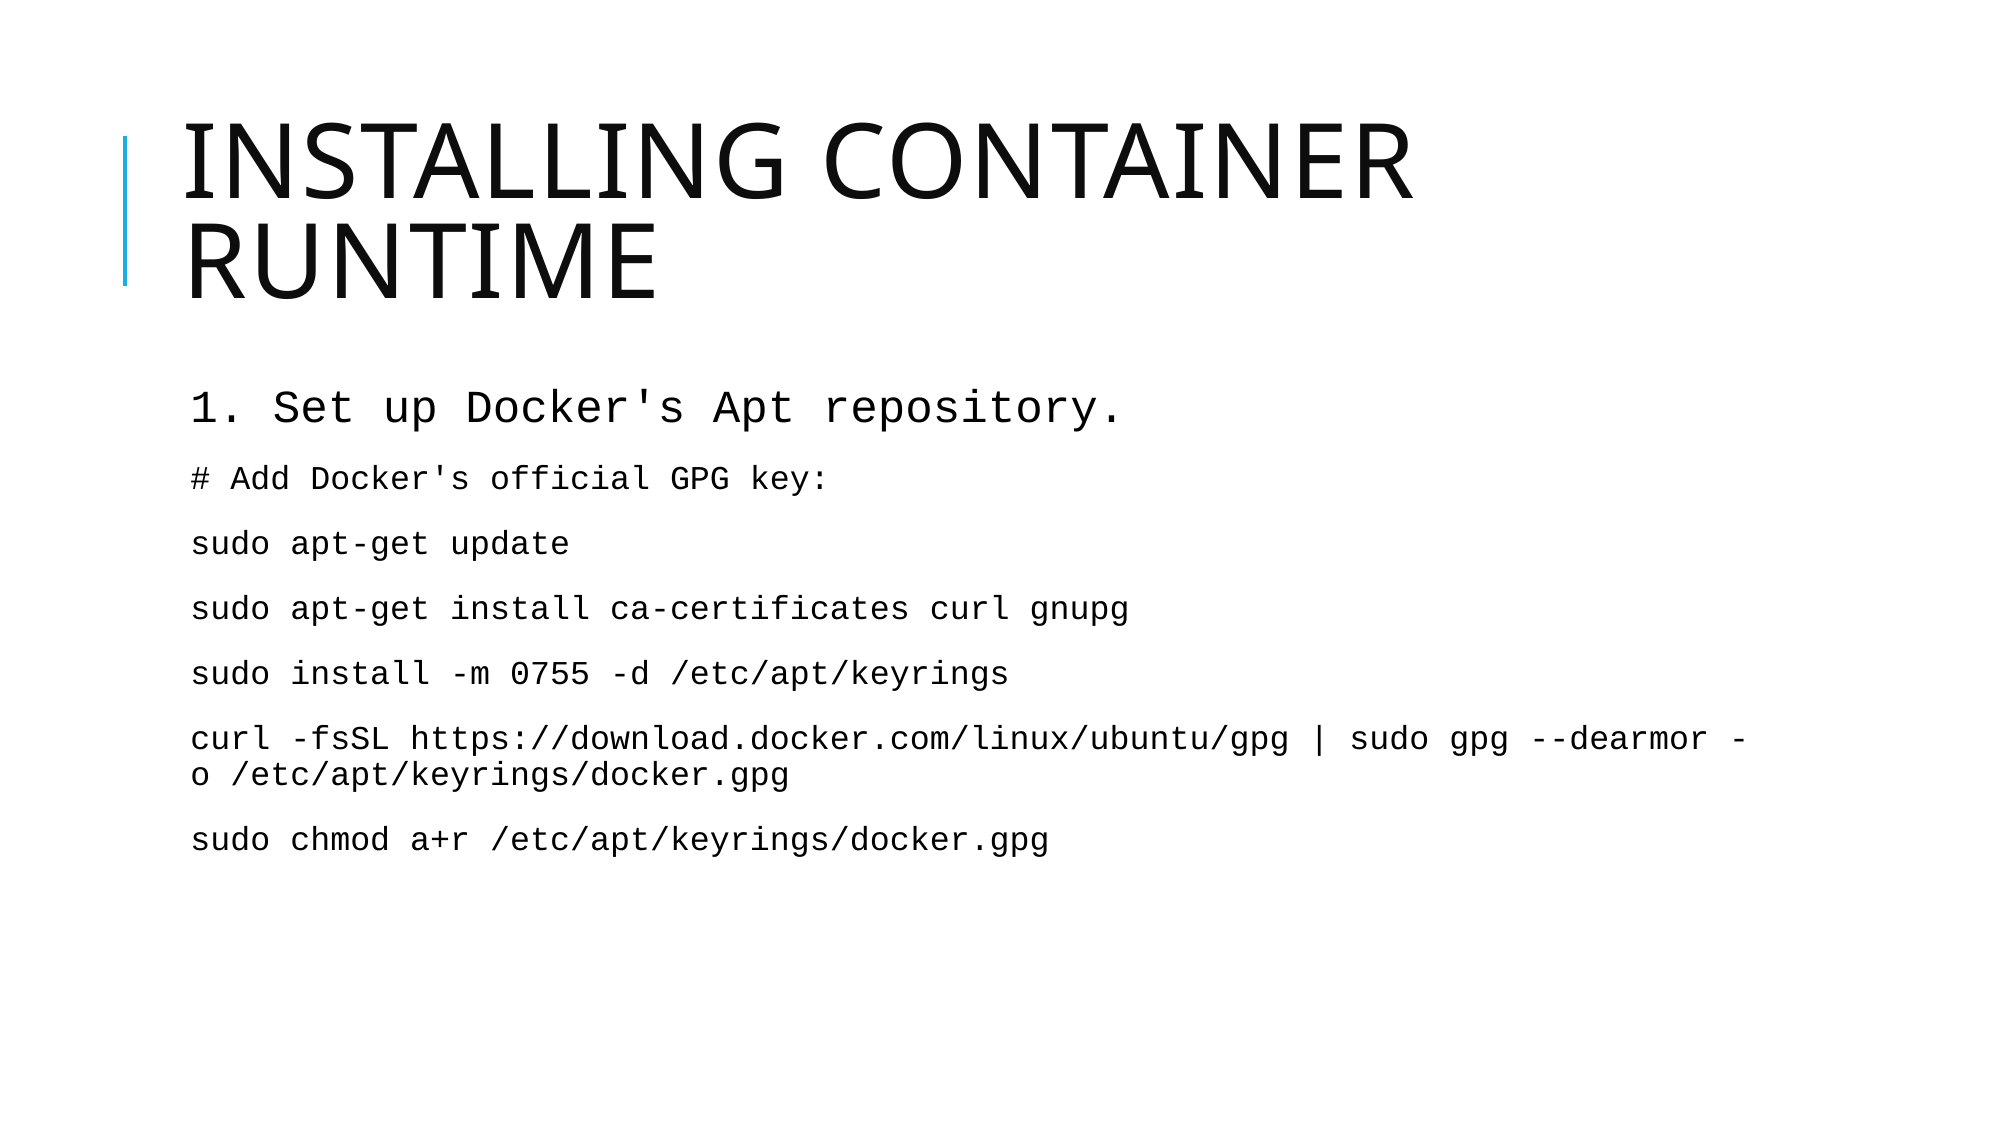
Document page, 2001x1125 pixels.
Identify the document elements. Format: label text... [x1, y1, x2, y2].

title Installing container runtime [168, 96, 1763, 342]
list 1. Set up Docker's Apt repository. # Add Docker's official GPG key: sudo apt-get update sudo apt-get install ca-certificates curl gnupg sudo install -m 0755 -d /etc/apt/keyrings curl -fsSL https://download.docker.com/linux/ubuntu/gpg | sudo gpg --dearmor -o /etc/apt/keyrings/docker.gpg sudo chmod a+r /etc/apt/keyrings/docker.gpg [168, 375, 1763, 1035]
